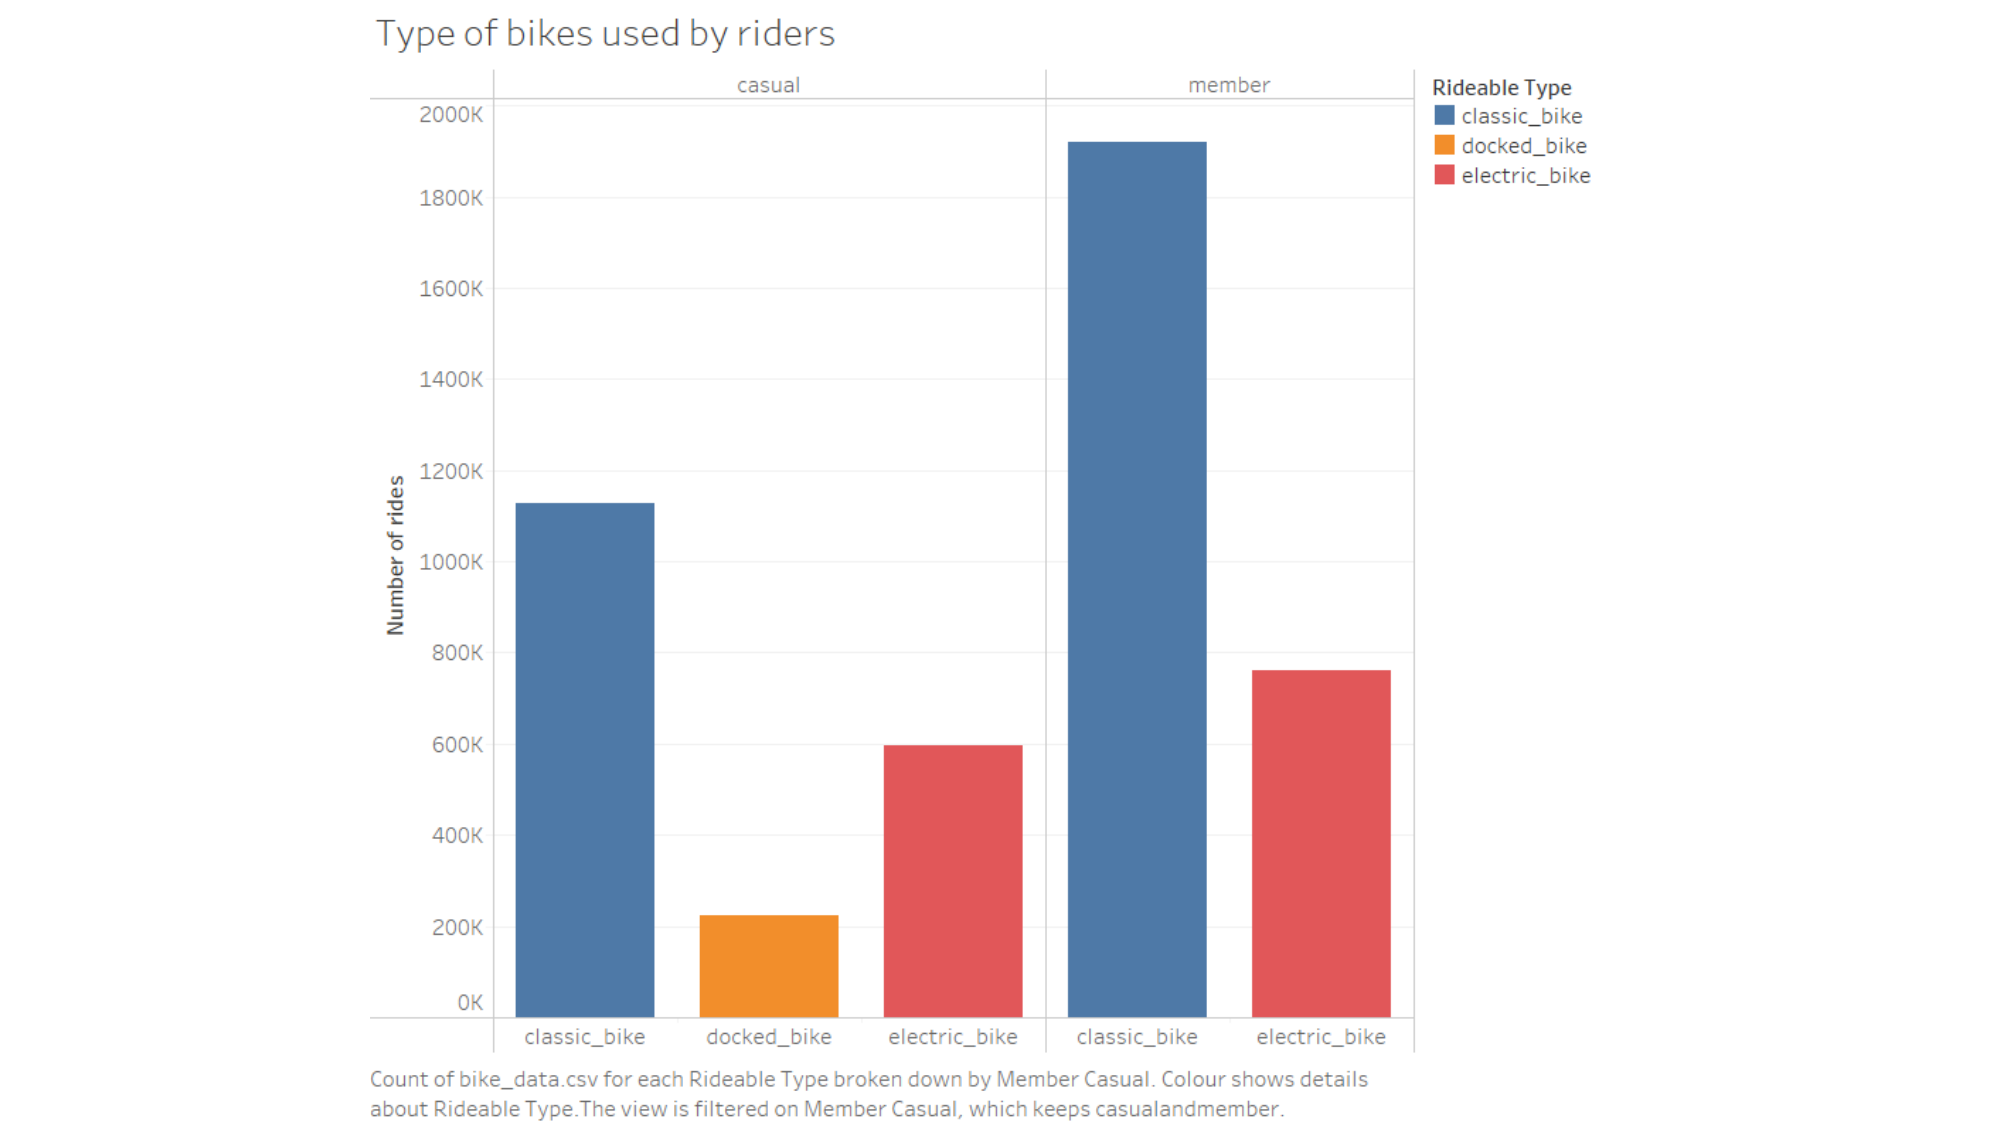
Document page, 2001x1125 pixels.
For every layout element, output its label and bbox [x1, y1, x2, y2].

picture [370, 0, 1629, 1125]
